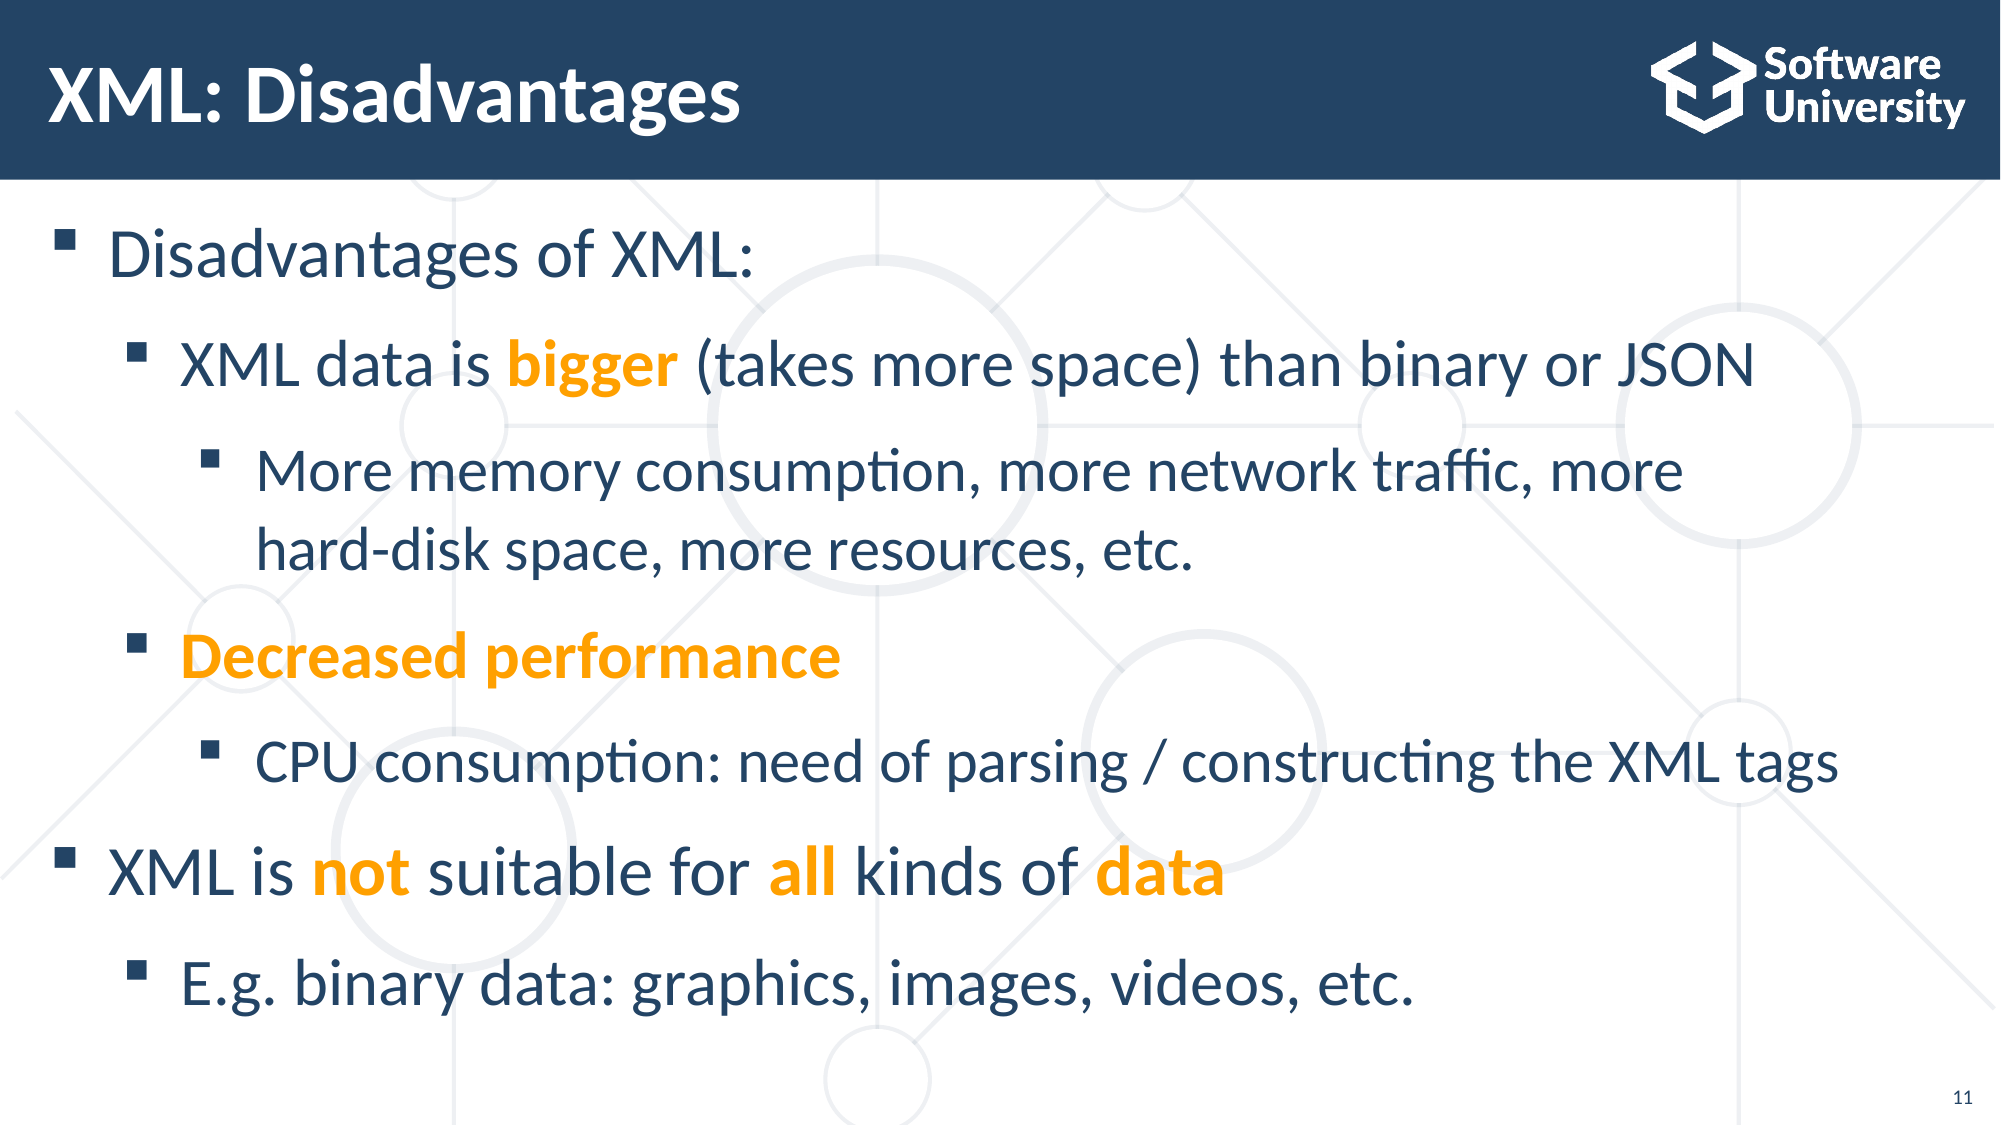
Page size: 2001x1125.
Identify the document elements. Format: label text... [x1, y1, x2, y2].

slide_number 11 [1927, 1067, 1989, 1117]
picture [1651, 41, 1966, 134]
title XML: Disadvantages [31, 16, 1625, 162]
list Disadvantages of XML: XML data is bigger (takes more space) than binary or JSON More memory consumption, more network traffic, more hard-disk space, more resources, etc. Decreased performance CPU consumption: need of parsing / constructing the XML tags XML is not suitable for all kinds of data E.g. binary data: graphics, images, videos, etc. [31, 196, 1970, 1104]
